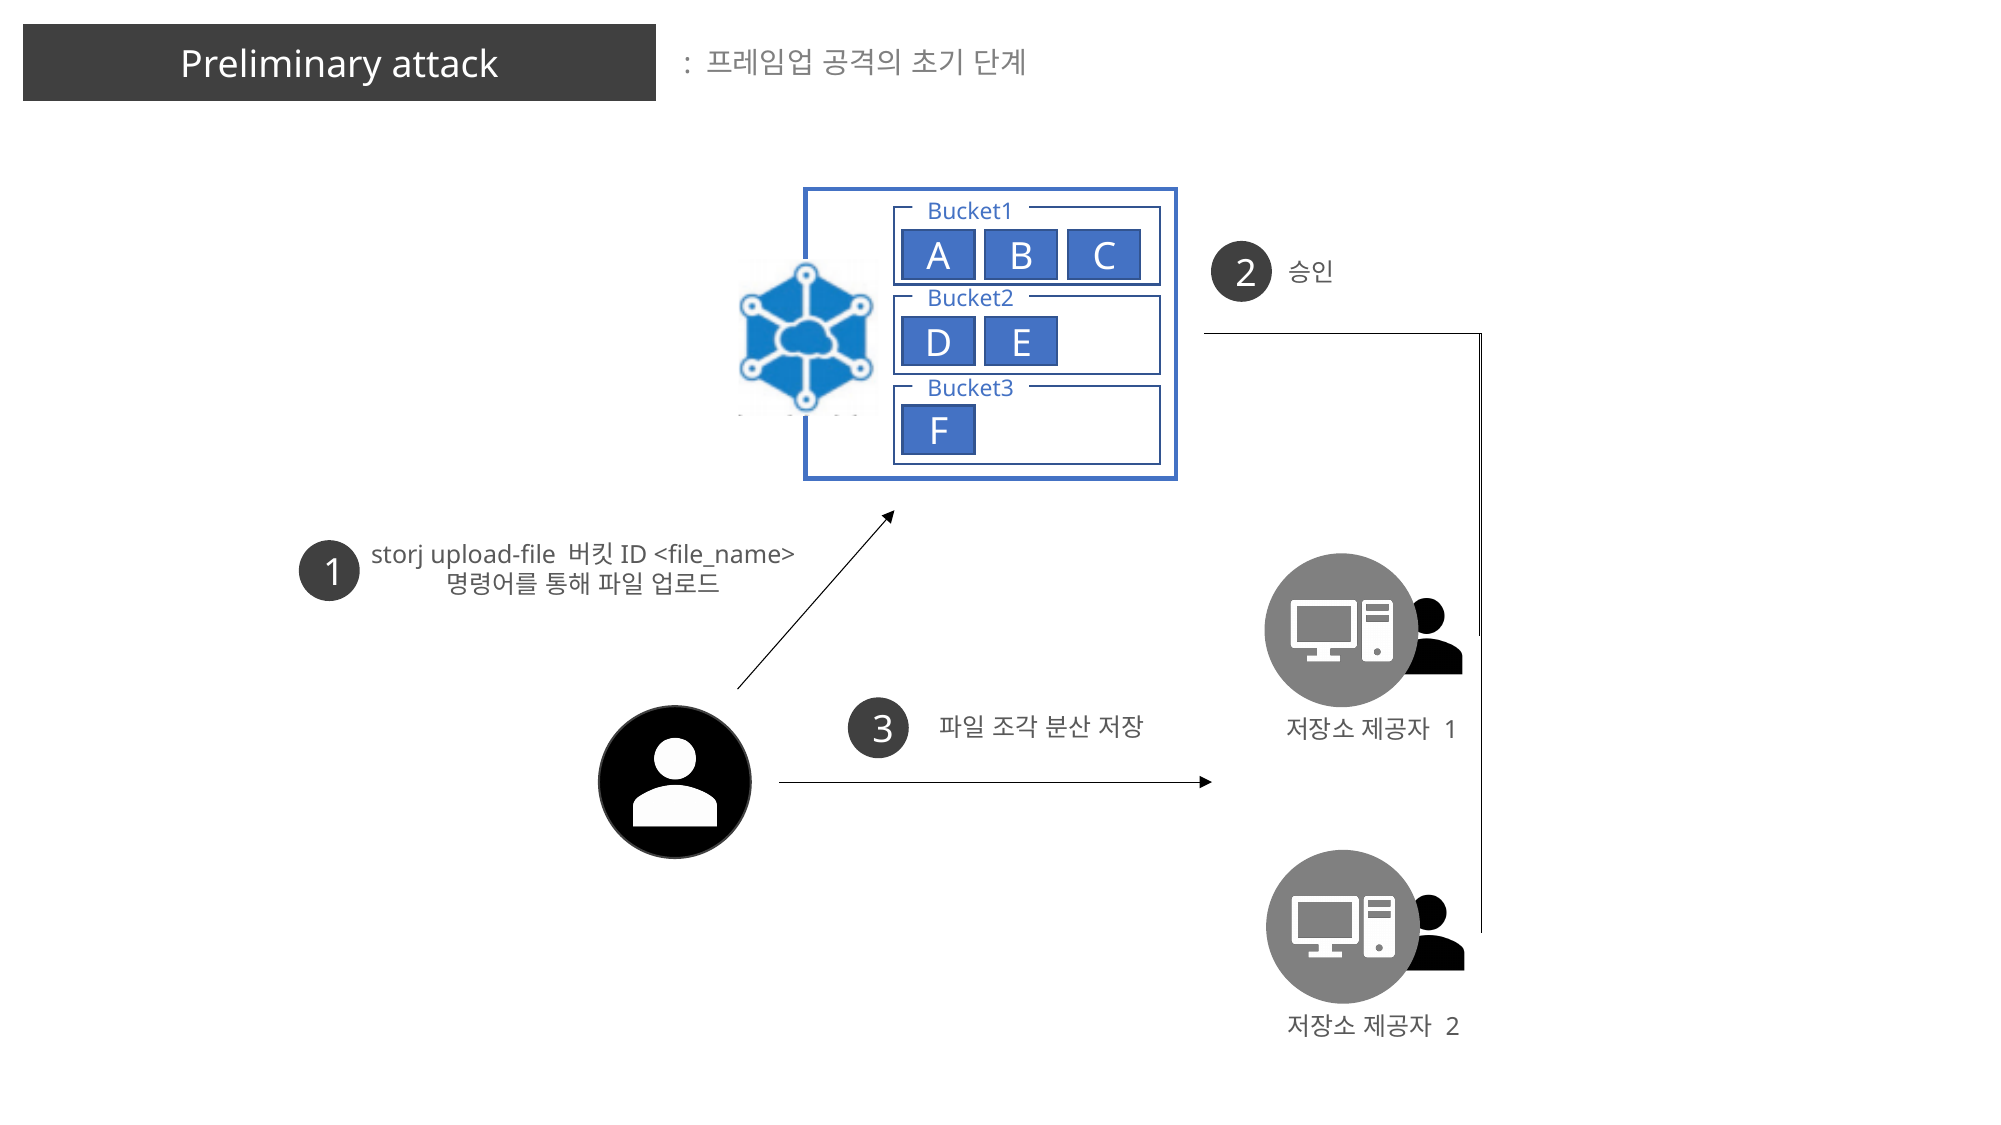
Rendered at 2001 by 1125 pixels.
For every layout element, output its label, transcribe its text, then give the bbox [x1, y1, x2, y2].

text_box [1267, 850, 1482, 1049]
text_box 3 [847, 697, 909, 759]
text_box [1190, 347, 1494, 494]
text_box 파일 조각 분산 저장 [924, 704, 1043, 749]
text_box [737, 510, 895, 690]
text_box storj upload-file 버킷ID <file_name> 명령어를 통해 파일 업로드 [356, 531, 737, 607]
text_box 2 [1211, 240, 1272, 302]
text_box Preliminary attack [23, 24, 656, 101]
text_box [1043, 494, 1643, 772]
text_box 승인 [1273, 249, 1350, 294]
text_box 1 [298, 540, 360, 602]
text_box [738, 188, 1176, 479]
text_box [598, 706, 751, 858]
text_box : 프레임업 공격의 초기 단계 [668, 37, 1043, 87]
